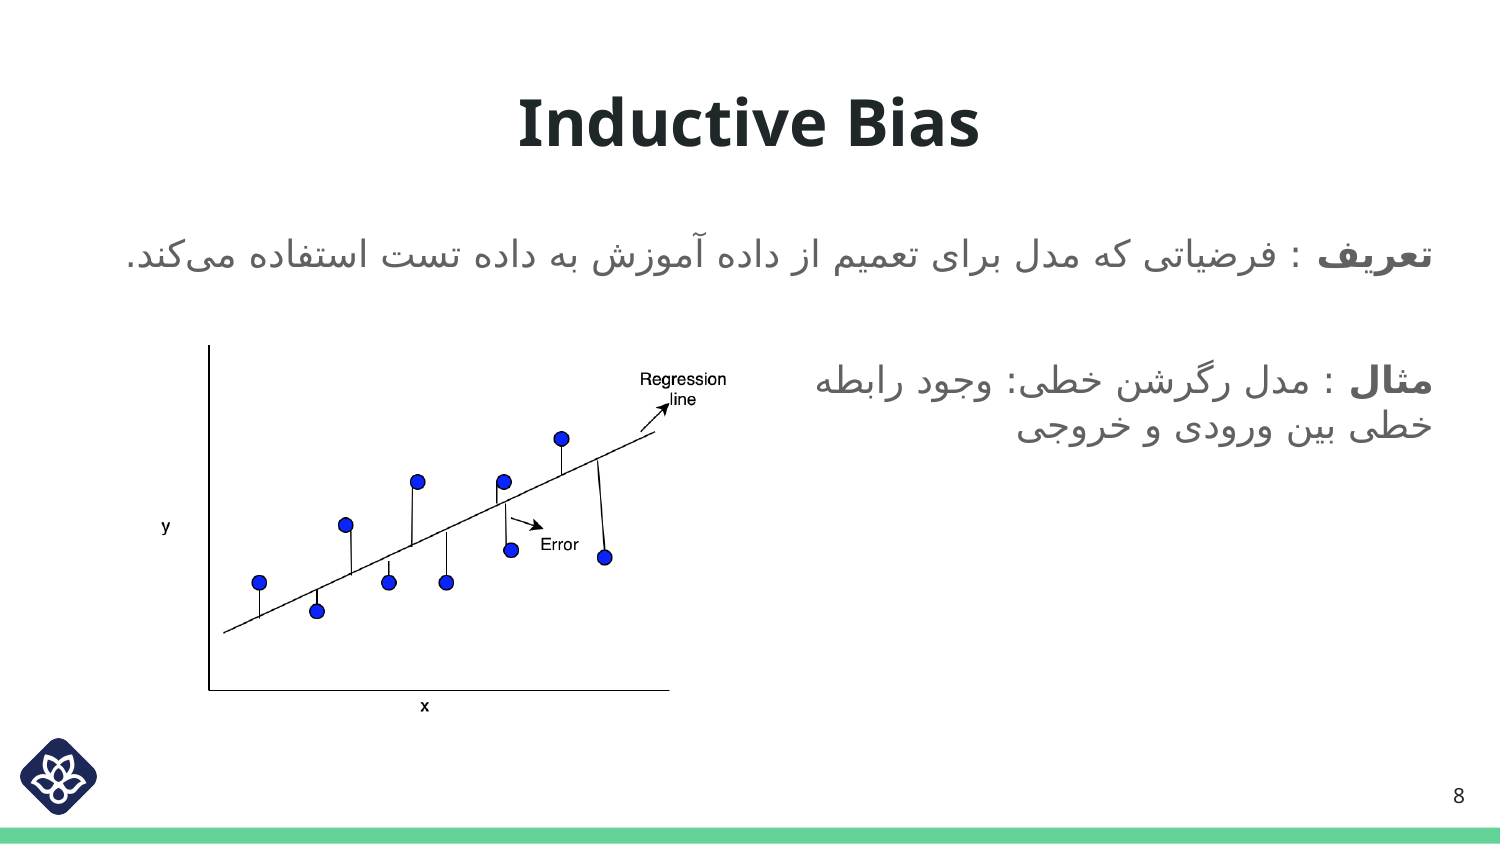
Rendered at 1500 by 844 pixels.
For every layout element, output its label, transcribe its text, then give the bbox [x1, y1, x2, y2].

picture [136, 326, 736, 724]
text_box مثال : مدل رگرشن خطی: وجود رابطه خطی بین ورودی و خروجی [763, 340, 1449, 506]
title Inductive Bias [51, 72, 1449, 167]
picture [20, 738, 97, 815]
slide_number 8 [1389, 764, 1480, 830]
list تعریف : فرضیاتی که مدل برای تعمیم از داده آموزش به داده تست استفاده می‌کند. [51, 222, 1449, 317]
